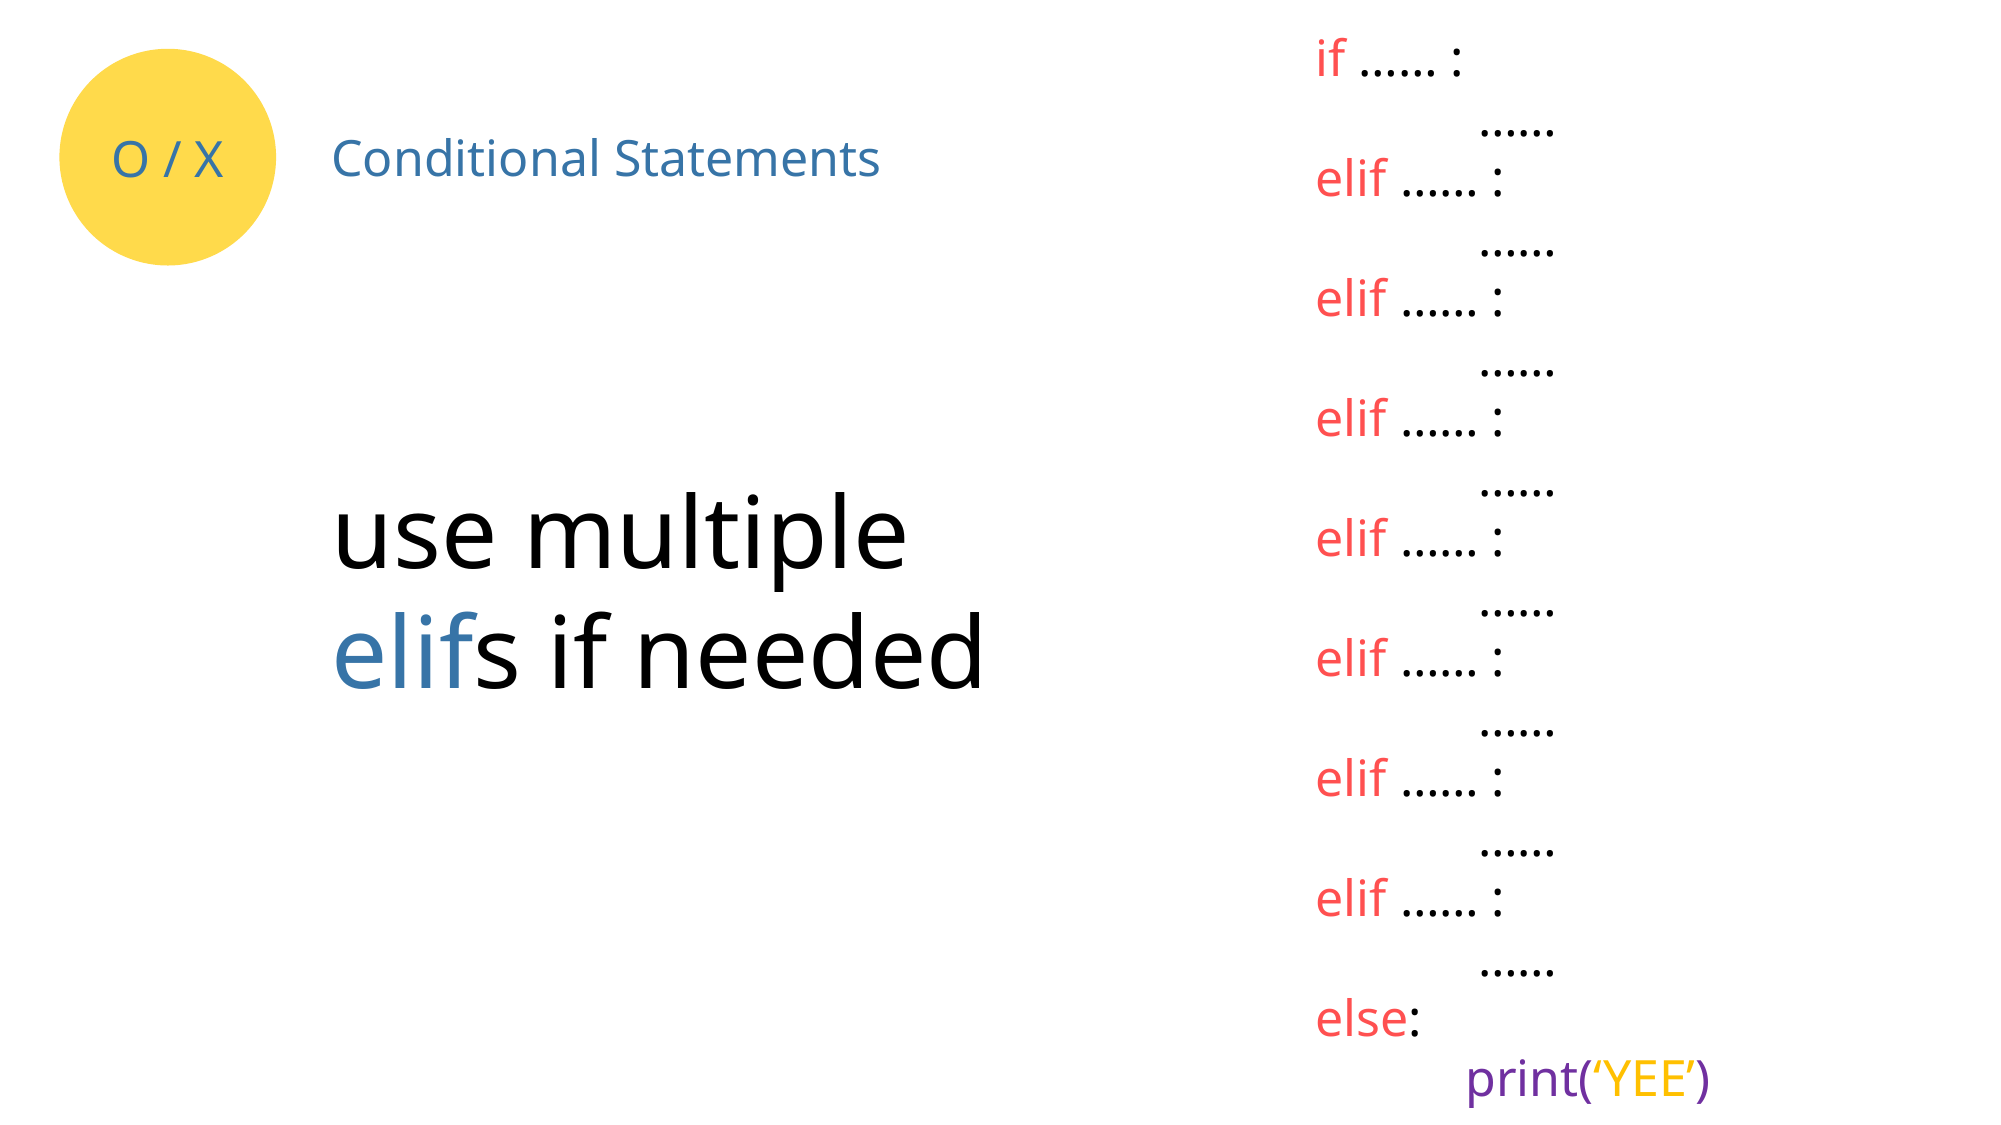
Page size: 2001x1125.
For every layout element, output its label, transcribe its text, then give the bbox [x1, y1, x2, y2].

text_box if …… : …… elif …… : …… elif …… : …… elif …… : …… elif …… : …… elif …… : …… elif …… : …… elif …… : …… else: print(‘YEE’) [1300, 19, 1963, 1114]
text_box use multiple elifs if needed [316, 460, 1067, 716]
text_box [59, 48, 979, 266]
